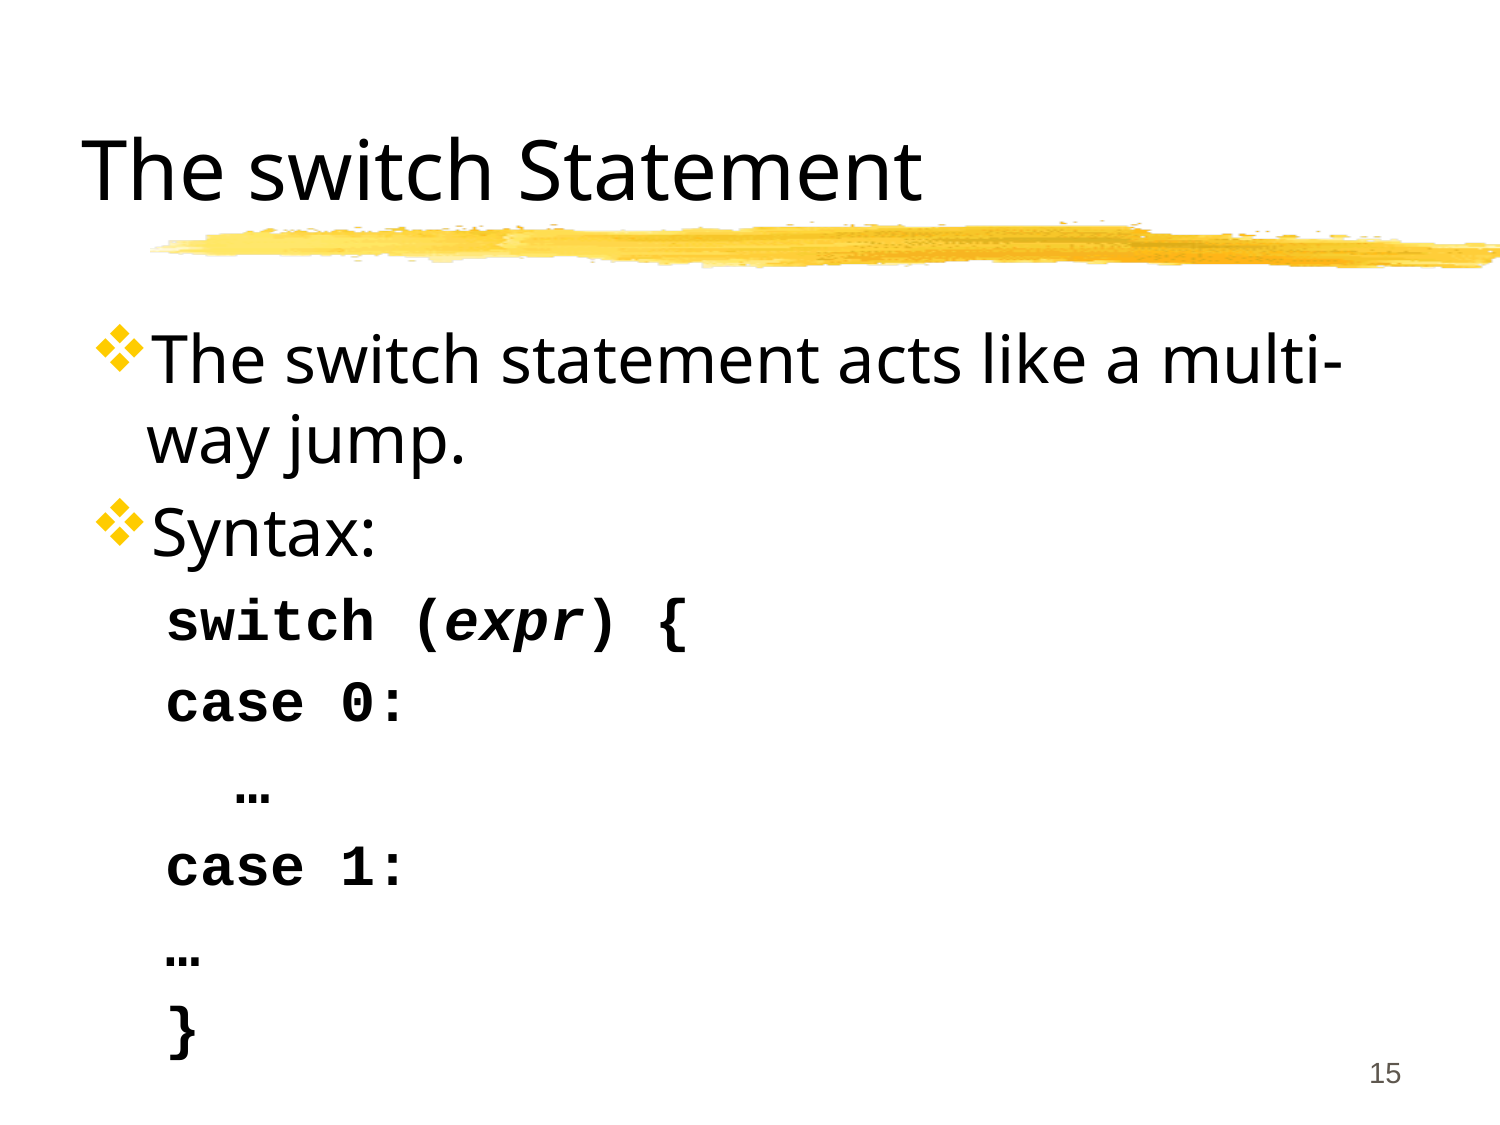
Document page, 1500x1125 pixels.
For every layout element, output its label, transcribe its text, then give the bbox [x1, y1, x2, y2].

slide_number 15 [1103, 1021, 1417, 1098]
list The switch statement acts like a multi-way jump. Syntax: switch (expr) { case 0: … case 1: … } [75, 309, 1417, 994]
picture [150, 215, 1500, 279]
title The switch Statement [66, 37, 1342, 225]
